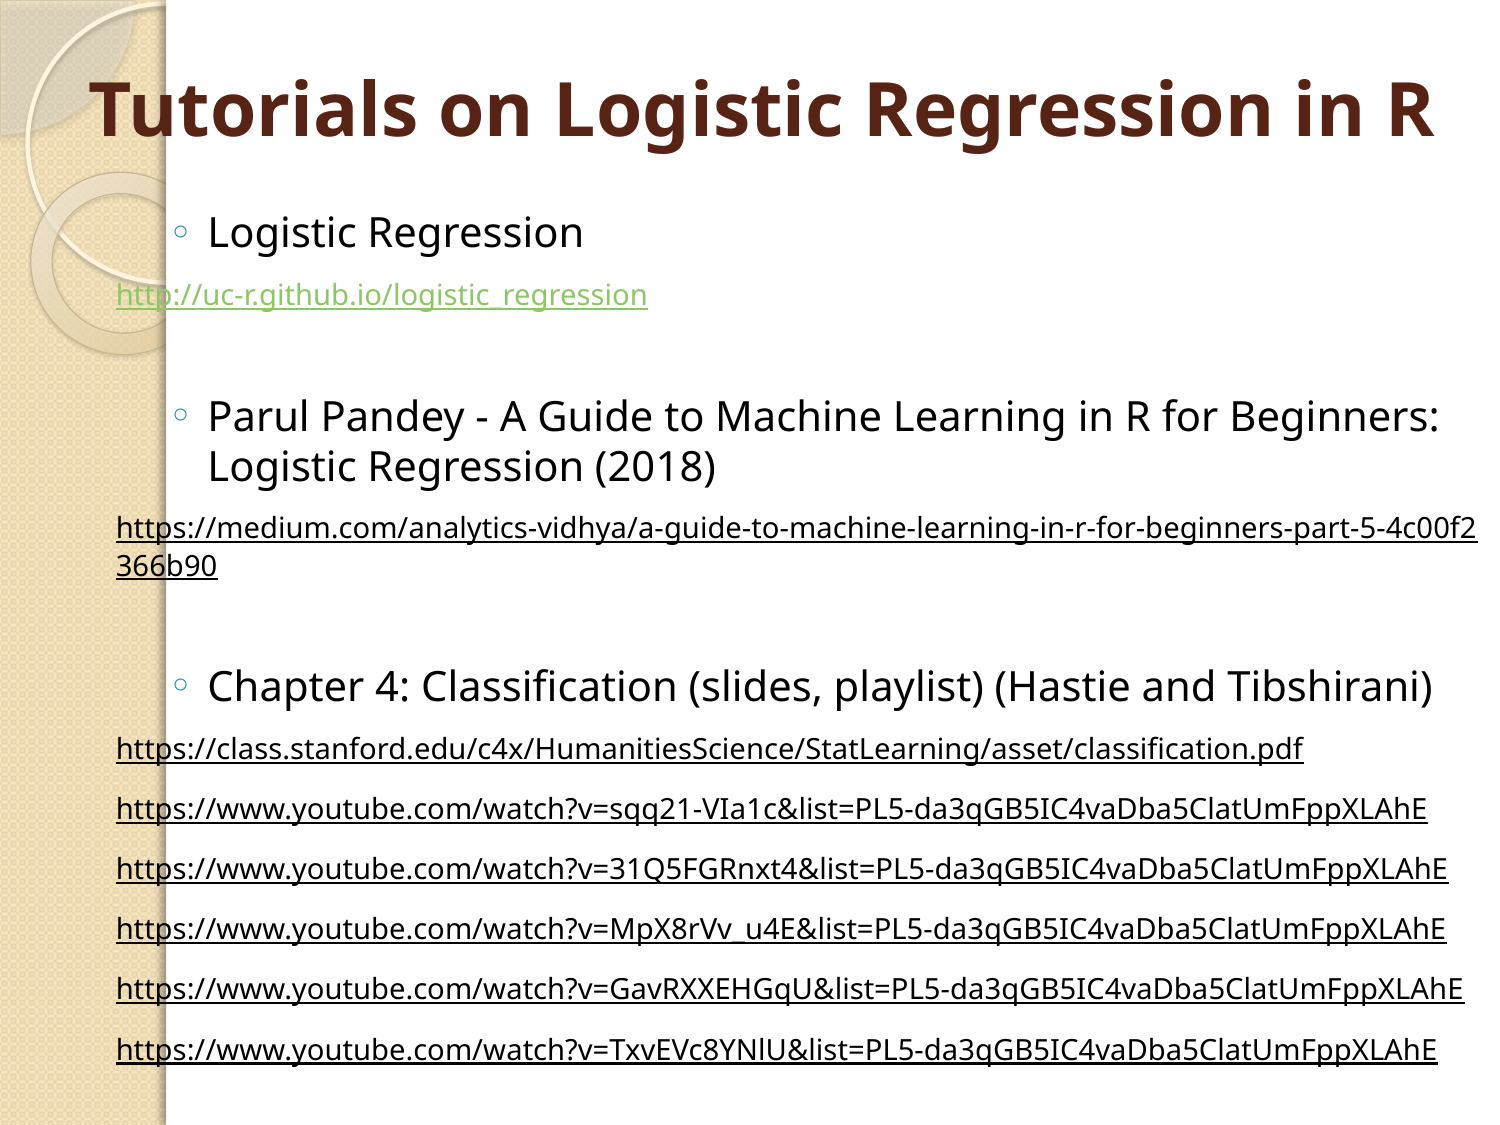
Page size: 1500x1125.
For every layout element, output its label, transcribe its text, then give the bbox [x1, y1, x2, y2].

title Tutorials on Logistic Regression in R [50, 12, 1475, 200]
text_box Logistic Regression http://uc-r.github.io/logistic_regression Parul Pandey - A Guide to Machine Learning in R for Beginners: Logistic Regression (2018) https://medium.com/analytics-vidhya/a-guide-to-machine-learning-in-r-for-beginners-part-5-4c00f2366b90 Chapter 4: Classification (slides, playlist) (Hastie and Tibshirani) https://class.stanford.edu/c4x/HumanitiesScience/StatLearning/asset/classification.pdf https://www.youtube.com/watch?v=sqq21-VIa1c&list=PL5-da3qGB5IC4vaDba5ClatUmFppXLAhE https://www.youtube.com/watch?v=31Q5FGRnxt4&list=PL5-da3qGB5IC4vaDba5ClatUmFppXLAhE https://www.youtube.com/watch?v=MpX8rVv_u4E&list=PL5-da3qGB5IC4vaDba5ClatUmFppXLAhE https://www.youtube.com/watch?v=GavRXXEHGqU&list=PL5-da3qGB5IC4vaDba5ClatUmFppXLAhE https://www.youtube.com/watch?v=TxvEVc8YNlU&list=PL5-da3qGB5IC4vaDba5ClatUmFppXLAhE [87, 162, 1499, 1125]
